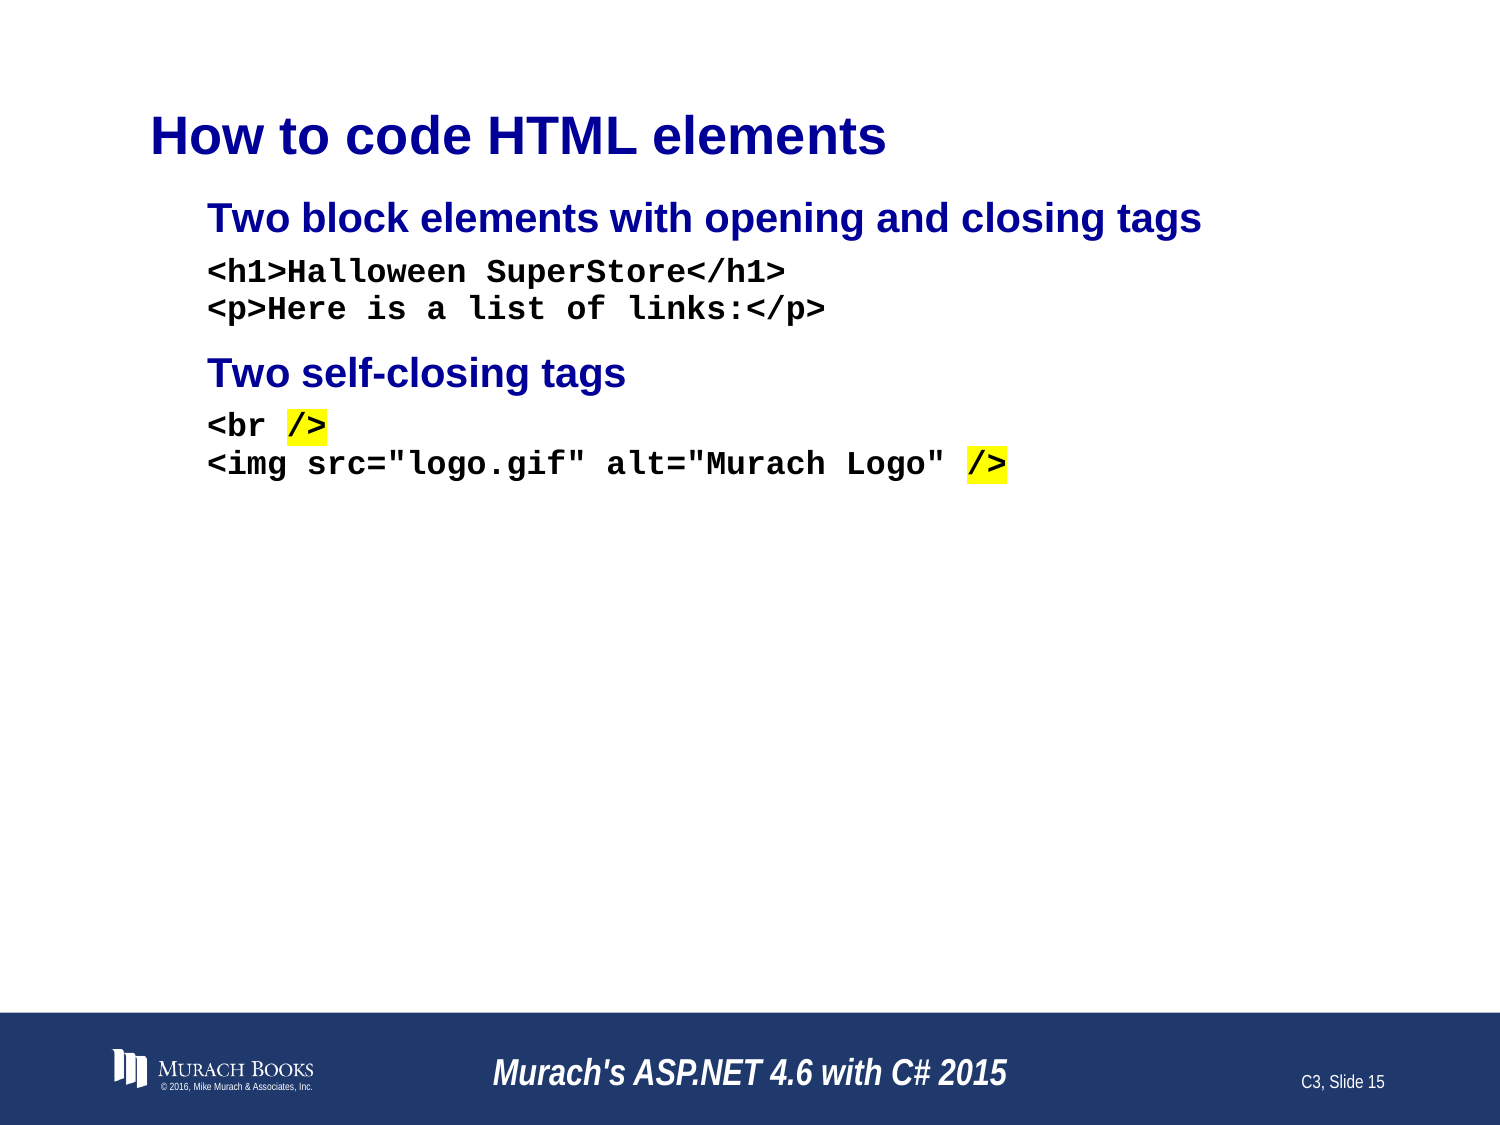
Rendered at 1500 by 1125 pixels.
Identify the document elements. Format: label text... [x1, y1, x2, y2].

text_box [149, 174, 1348, 485]
title How to code HTML elements [150, 99, 1350, 166]
slide_number C3, Slide 15 [1087, 1025, 1400, 1100]
slide_number Murach's ASP.NET 4.6 with C# 2015 [463, 1025, 1050, 1100]
footer © 2016, Mike Murach & Associates, Inc. [12, 1025, 463, 1100]
